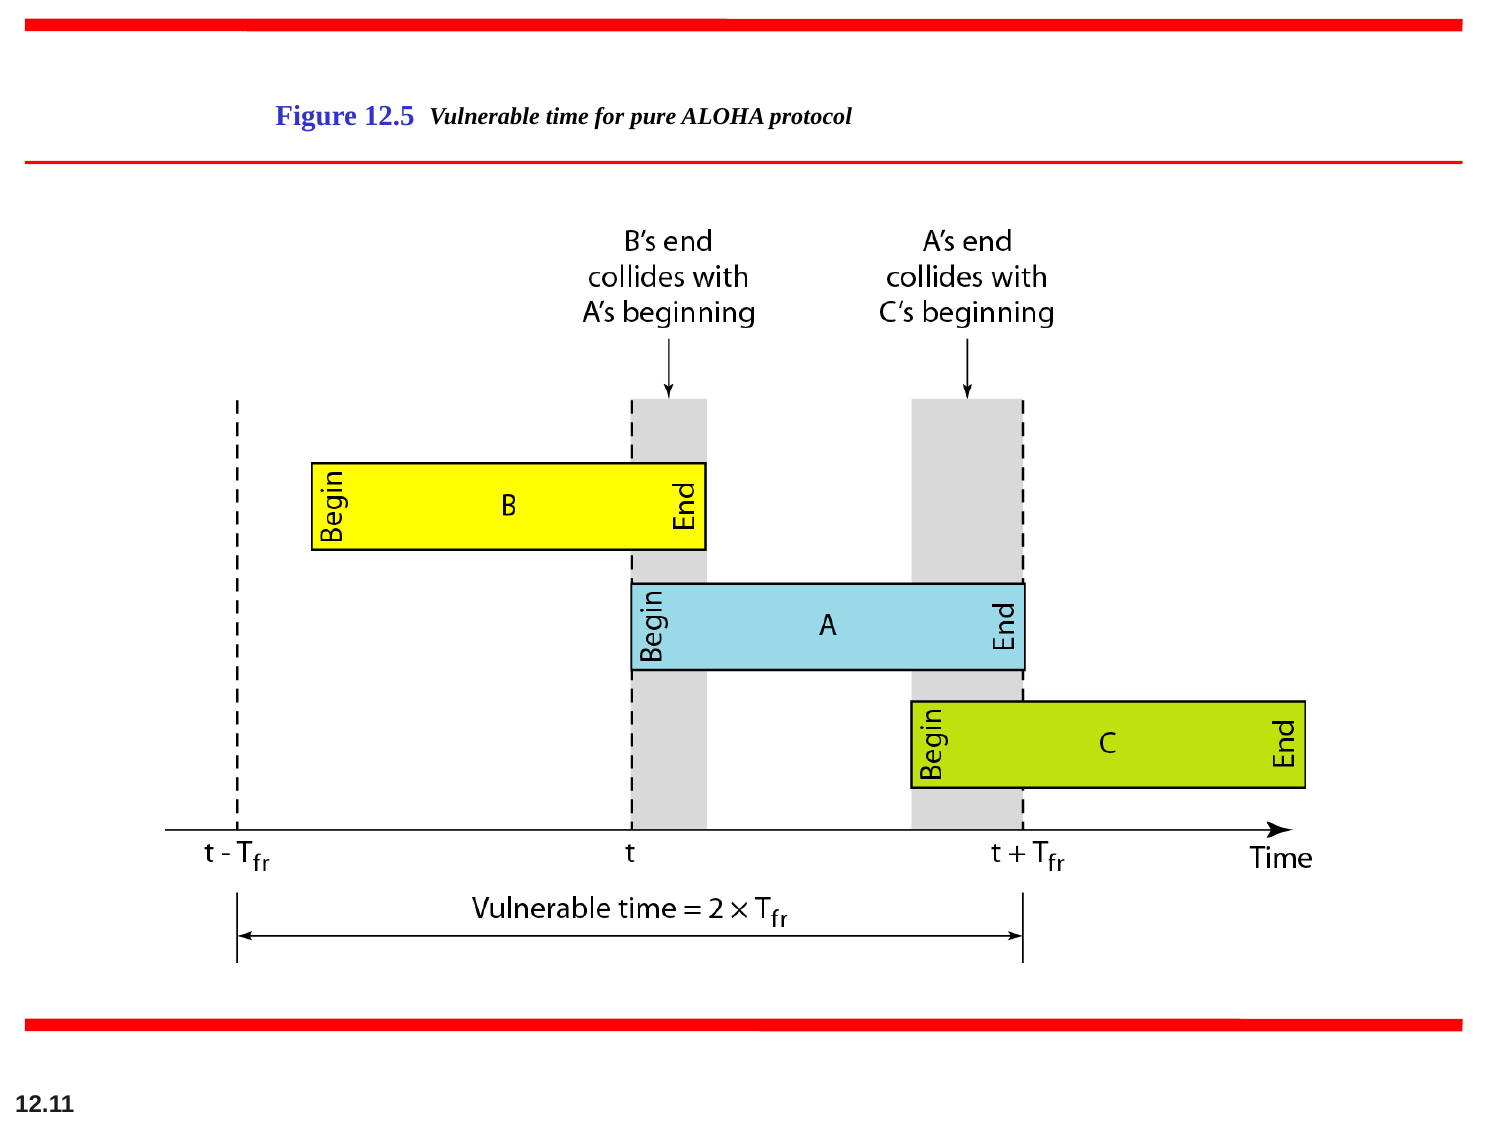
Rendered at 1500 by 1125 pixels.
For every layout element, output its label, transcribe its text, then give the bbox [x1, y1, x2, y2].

picture [165, 225, 1313, 963]
text_box Figure 12.5 Vulnerable time for pure ALOHA protocol [260, 62, 868, 138]
slide_number 12.11 [0, 1050, 313, 1125]
